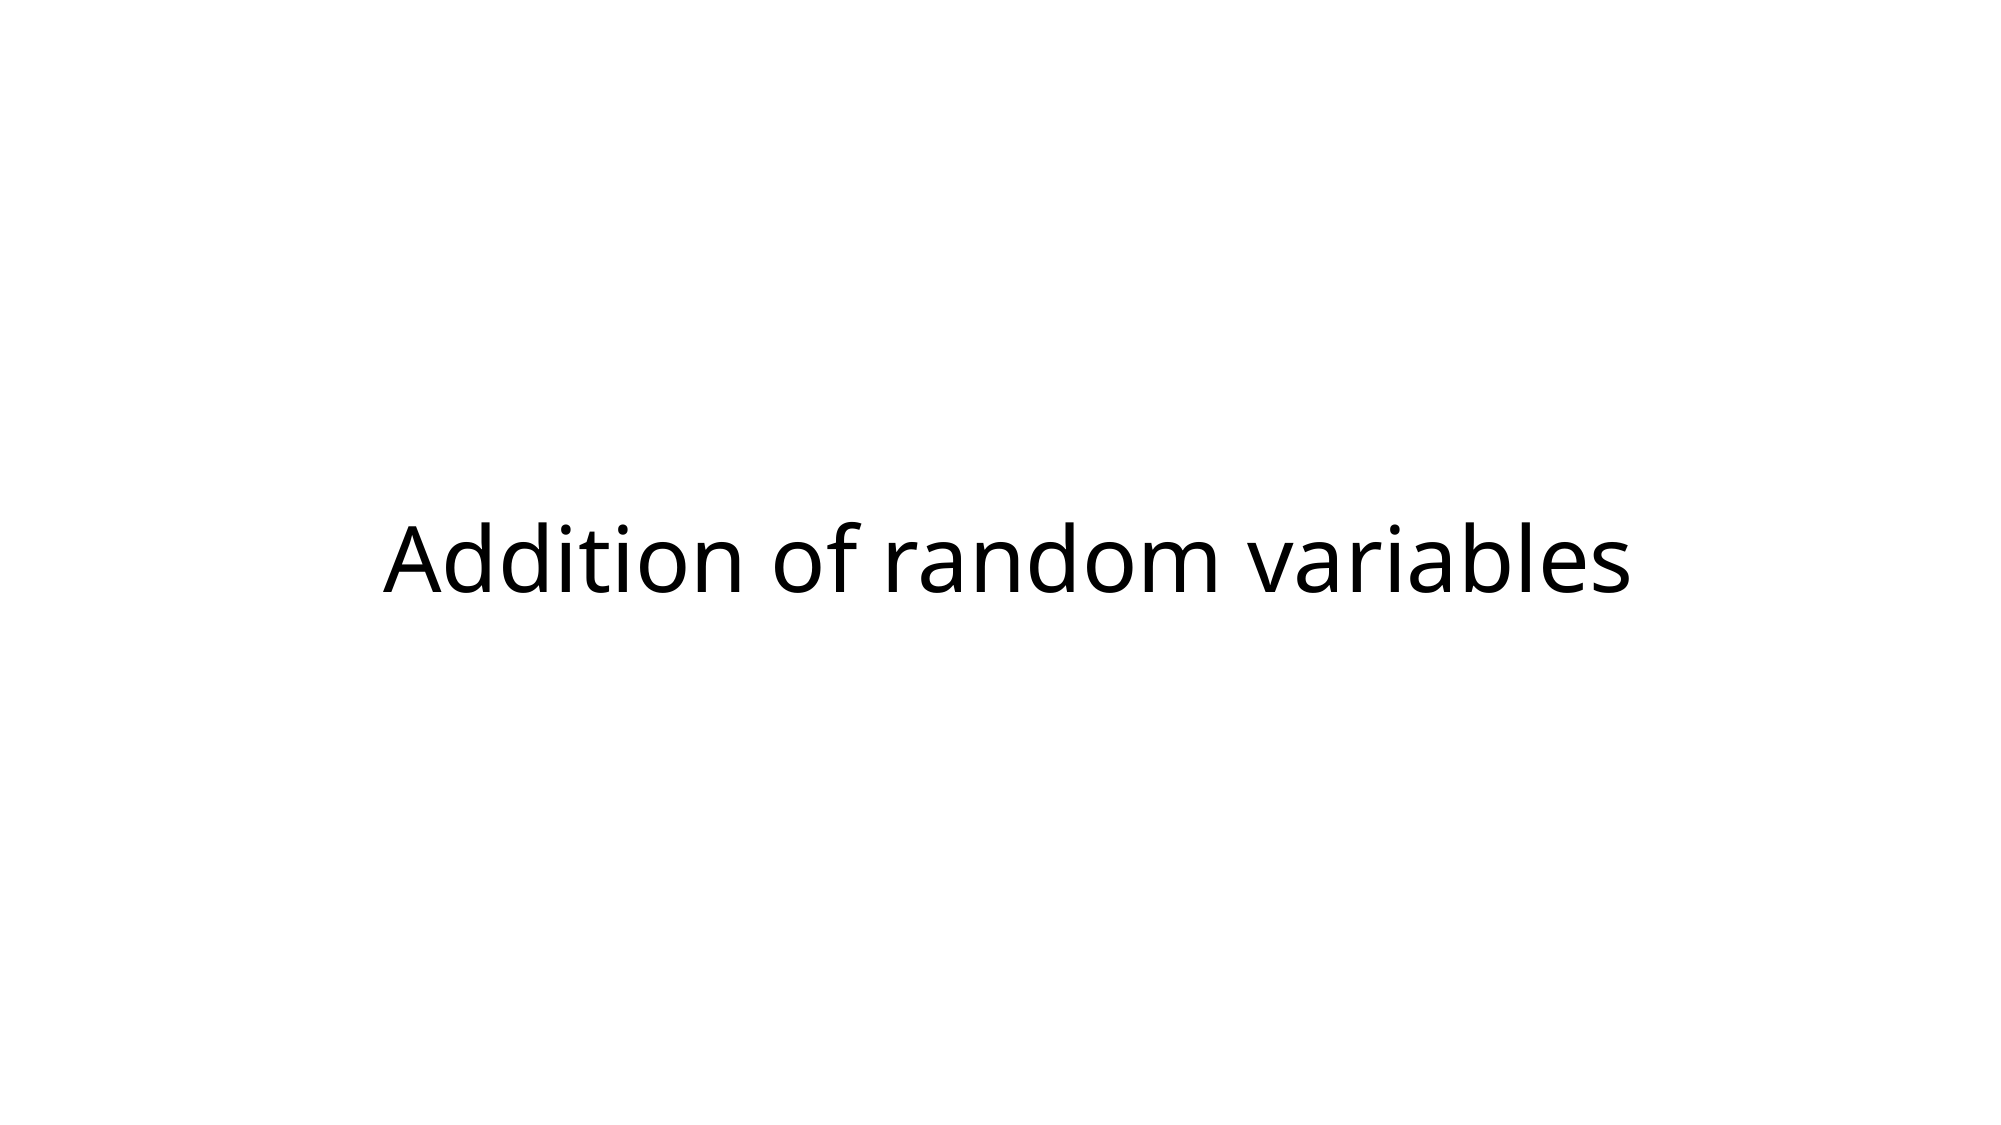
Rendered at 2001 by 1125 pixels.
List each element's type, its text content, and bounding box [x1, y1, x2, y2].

title Addition of random variables [158, 453, 1884, 672]
